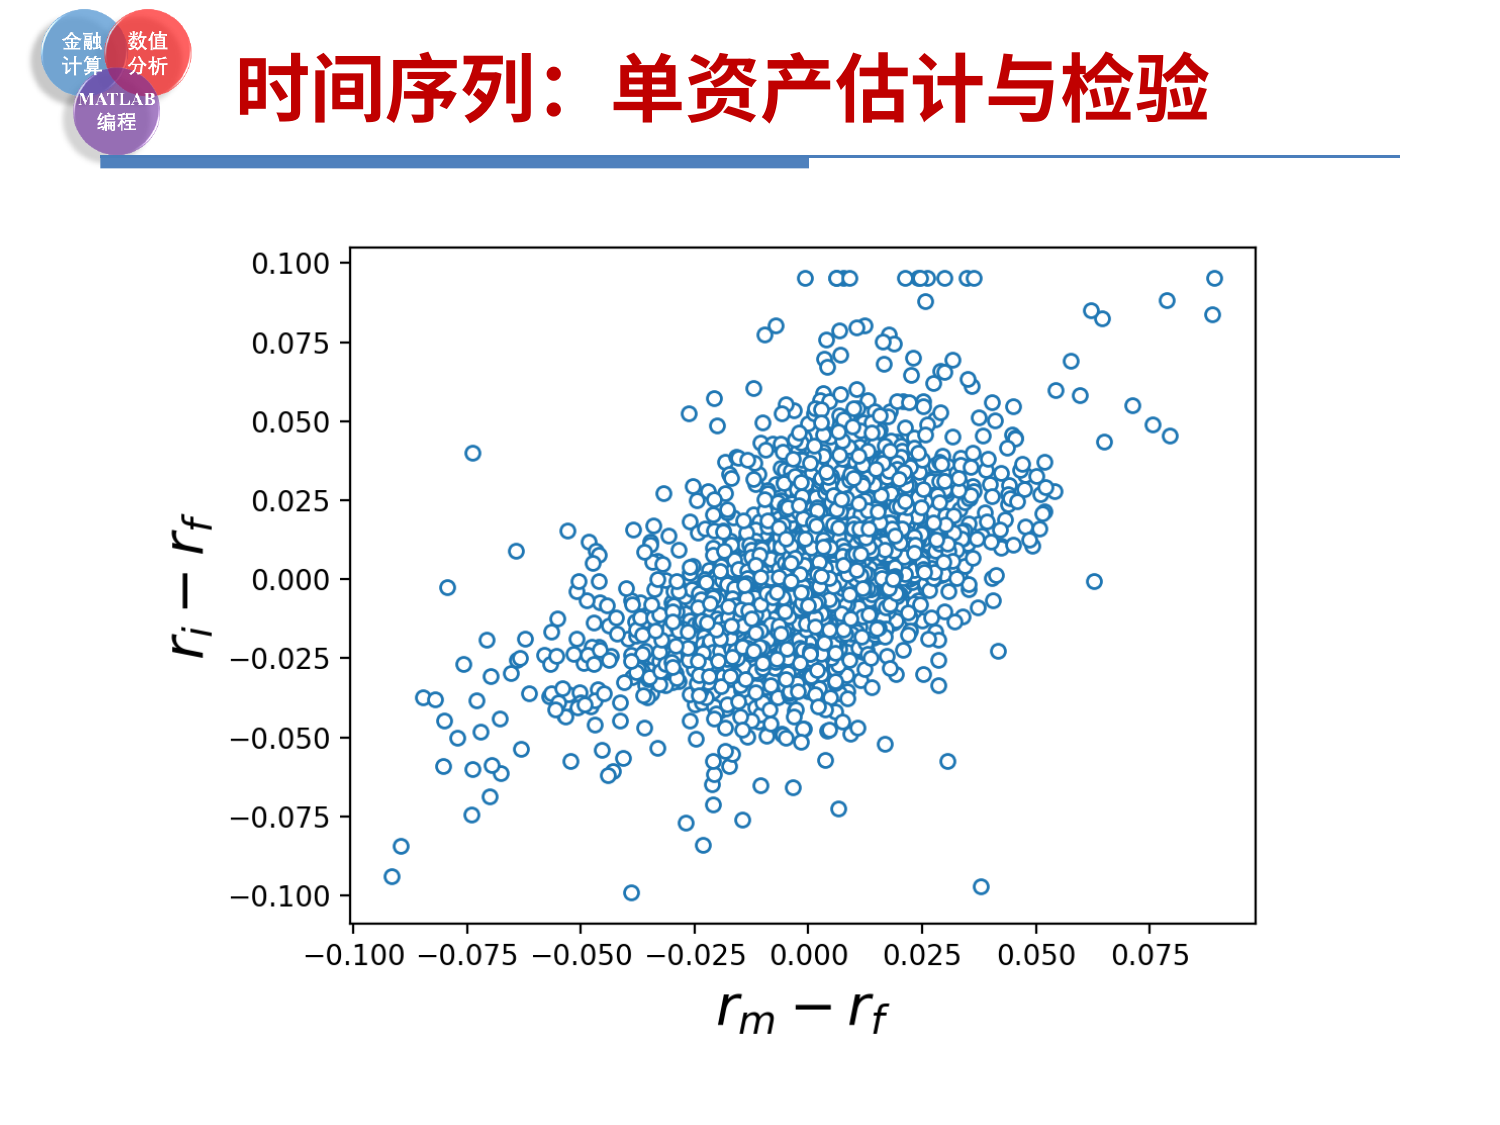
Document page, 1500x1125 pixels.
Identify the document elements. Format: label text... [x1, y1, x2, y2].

picture [25, 5, 196, 168]
picture [147, 195, 1294, 1049]
text_box 时间序列：单资产估计与检验 [220, 21, 1357, 152]
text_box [100, 156, 1400, 169]
